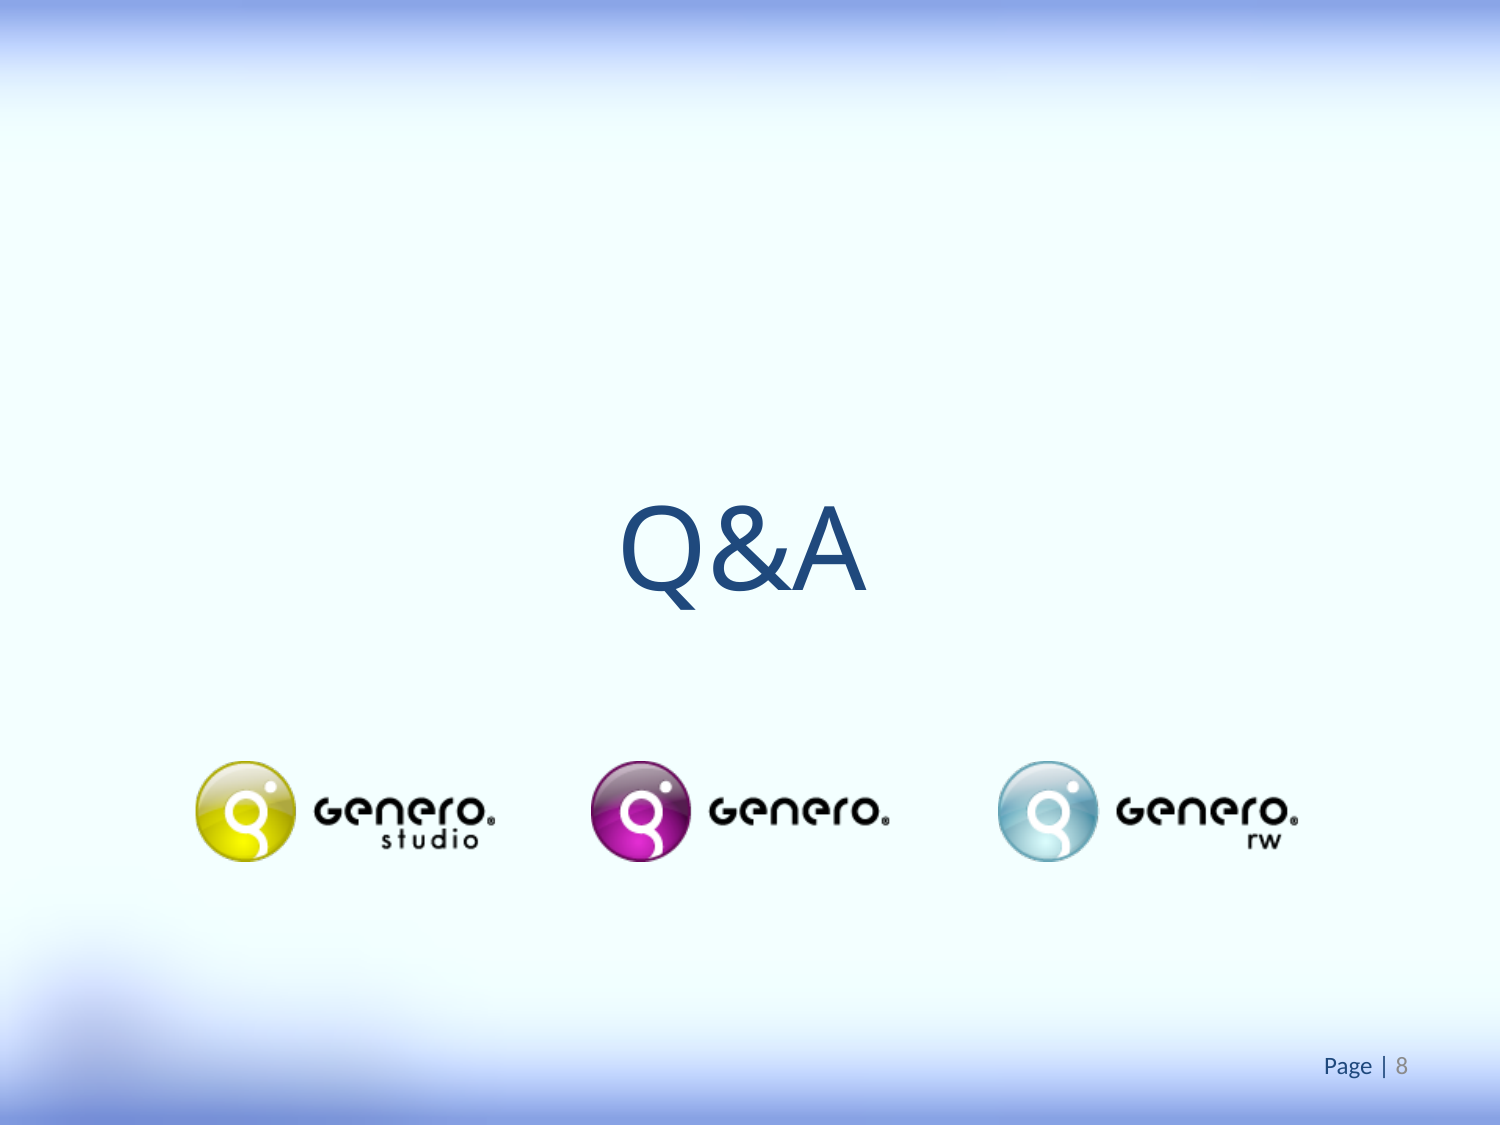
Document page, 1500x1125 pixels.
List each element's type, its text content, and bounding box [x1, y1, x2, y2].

text_box Q&A [54, 466, 1430, 622]
picture [0, 0, 1500, 1125]
